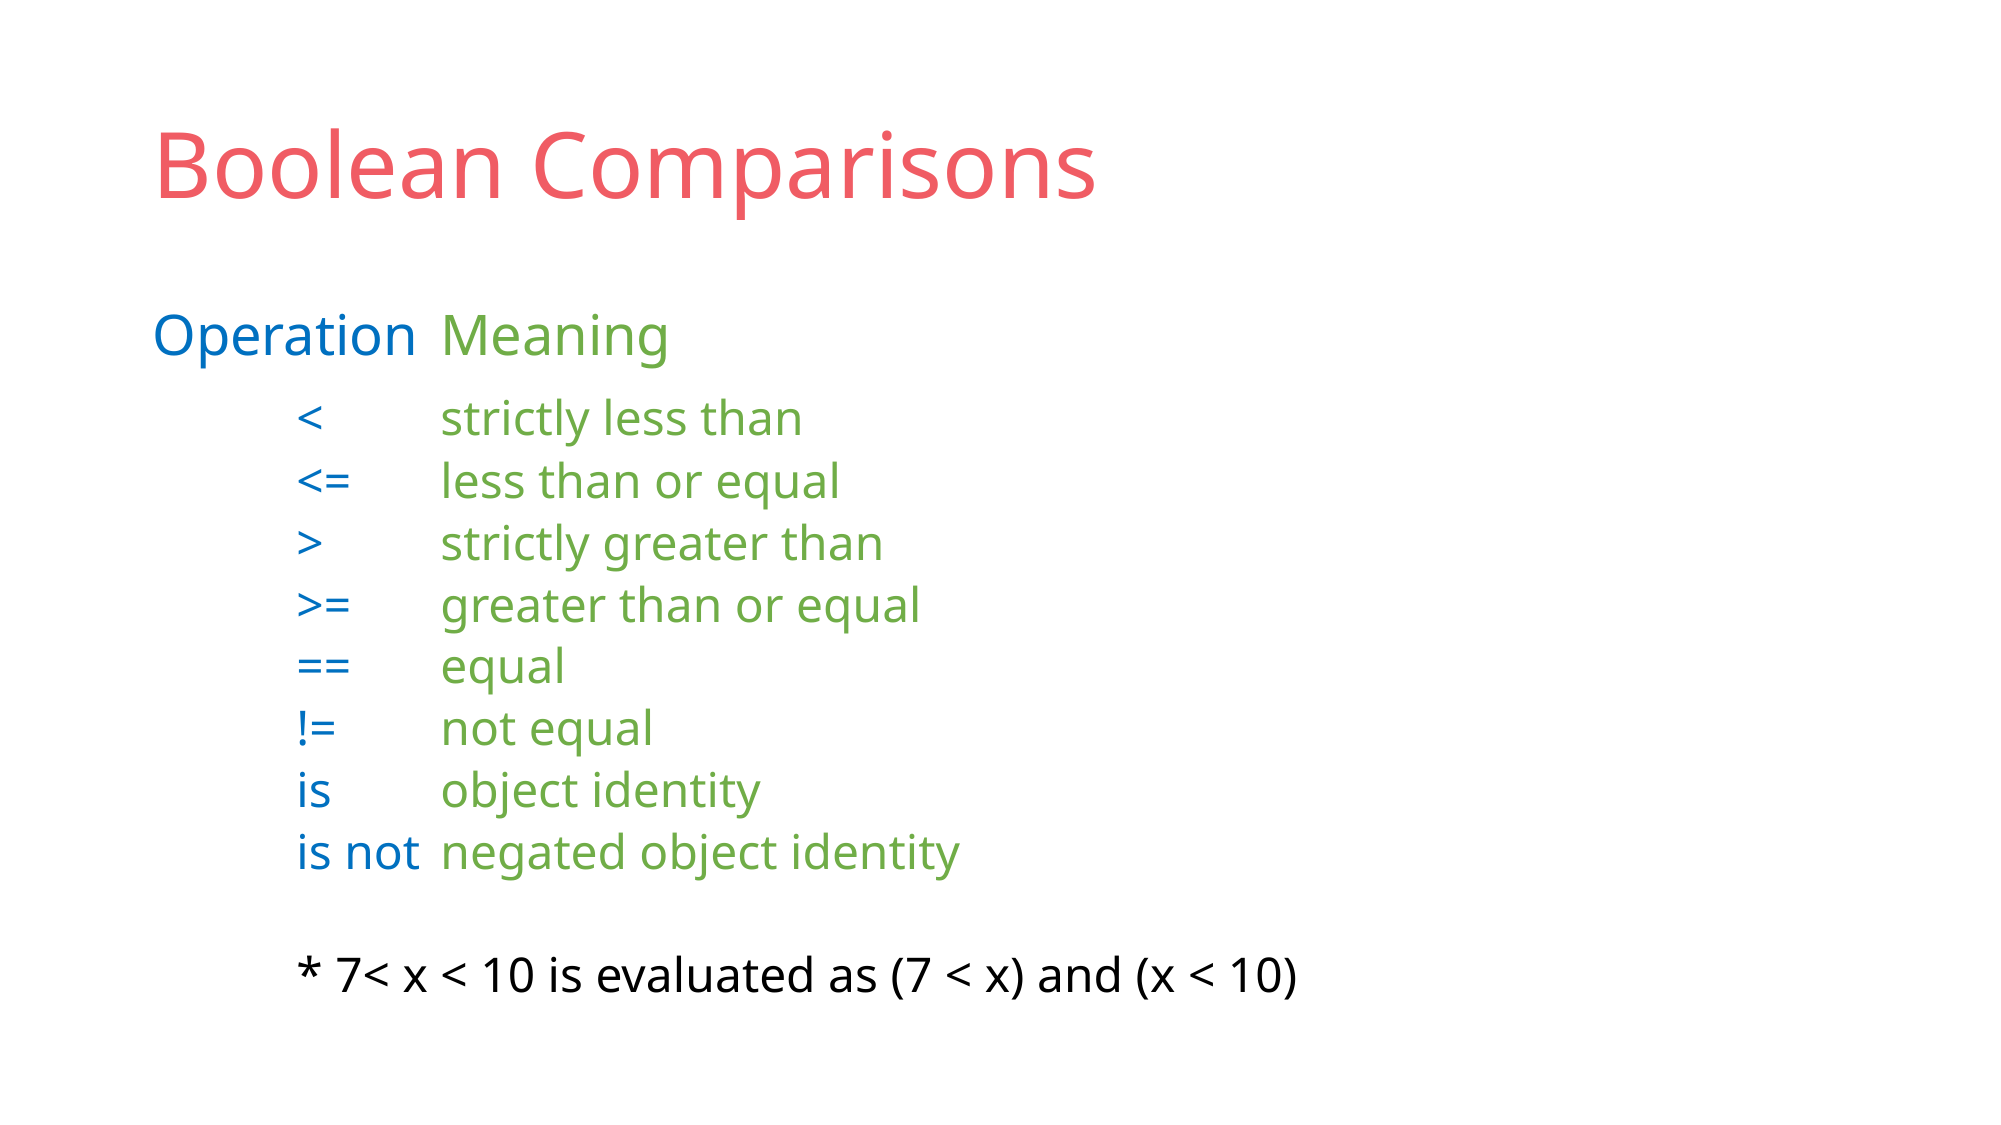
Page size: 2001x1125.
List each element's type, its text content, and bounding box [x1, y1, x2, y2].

list Operation Meaning < strictly less than <= less than or equal > strictly greater than >= greater than or equal == equal != not equal is object identity is not negated object identity * 7< x < 10 is evaluated as (7 < x) and (x < 10) [137, 299, 1863, 1014]
title Boolean Comparisons [137, 59, 1863, 278]
